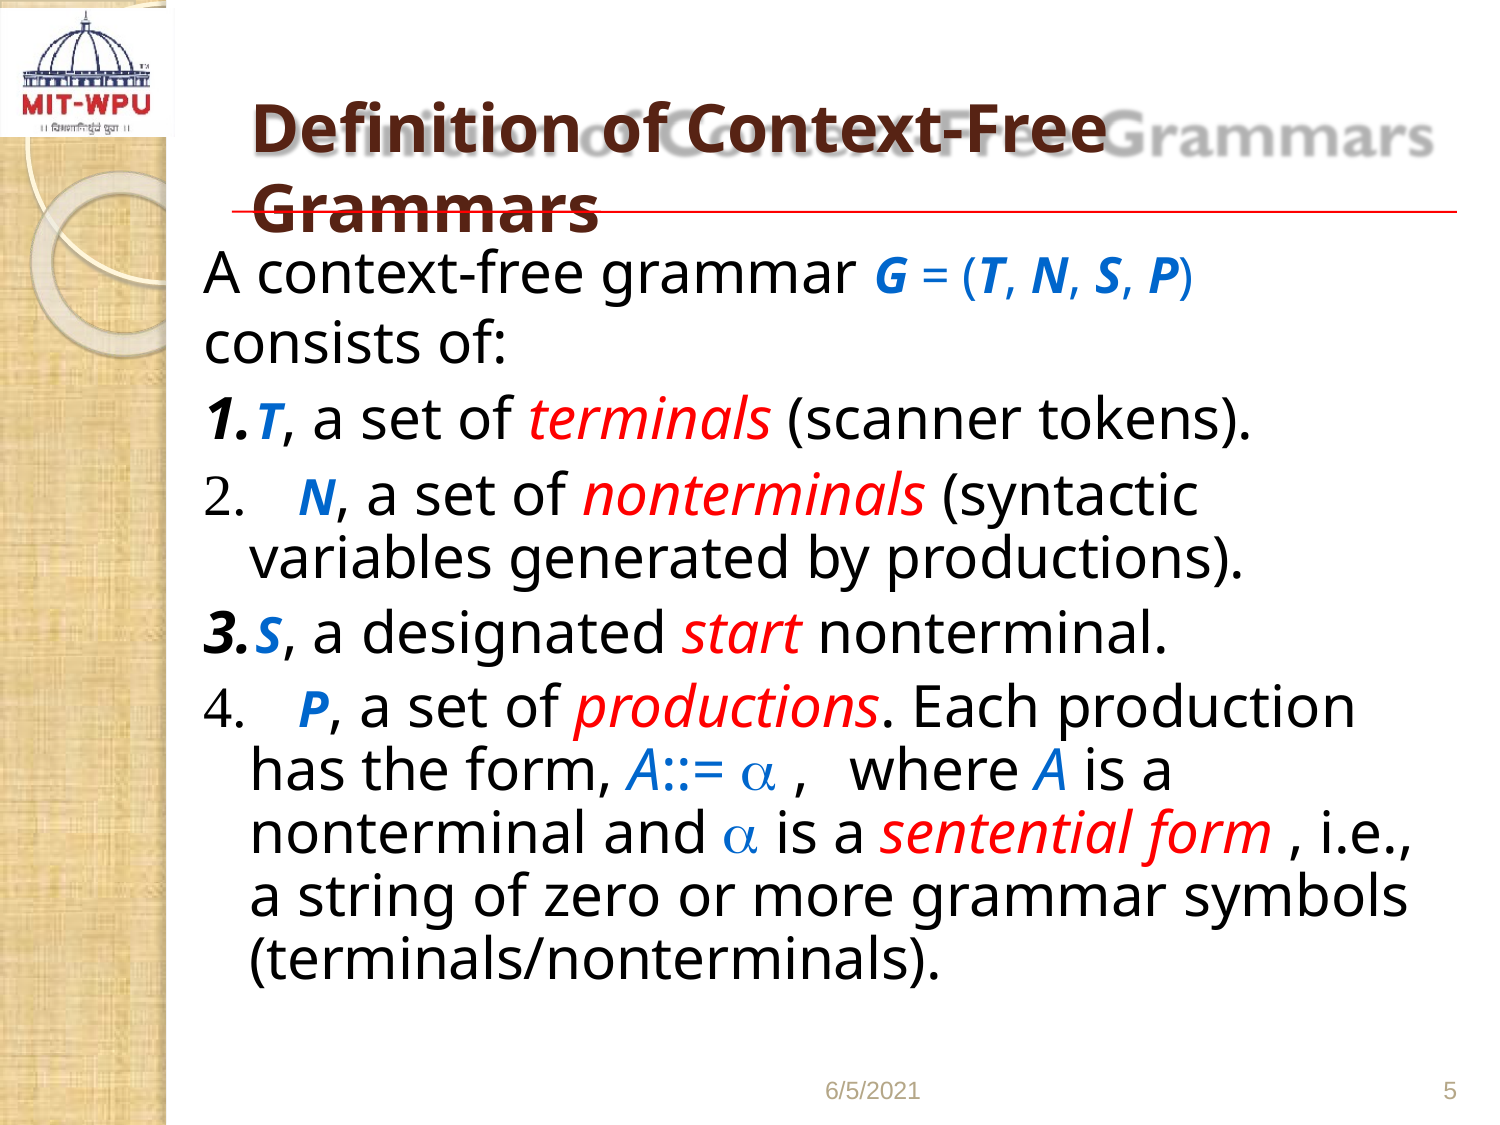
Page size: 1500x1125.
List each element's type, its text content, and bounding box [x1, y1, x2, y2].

picture [0, 0, 176, 1125]
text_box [204, 66, 1480, 178]
title Definition of Context-Free Grammars [248, 212, 1437, 275]
title Definition of Context-Free Grammars [248, 186, 1437, 211]
slide_number 5 [1424, 1074, 1479, 1125]
text_box 6/5/2021 [822, 1074, 925, 1105]
text_box A context-free grammar G = (T, N, S, P) consists of: T, a set of terminals (scanner tokens). N, a set of nonterminals (syntactic variables generated by productions). S, a designated start nonterminal. P, a set of productions. Each production has the form, A::=  , where A is a nonterminal and  is a sentential form , i.e., a string of zero or more grammar symbols (terminals/nonterminals). [201, 228, 1424, 993]
